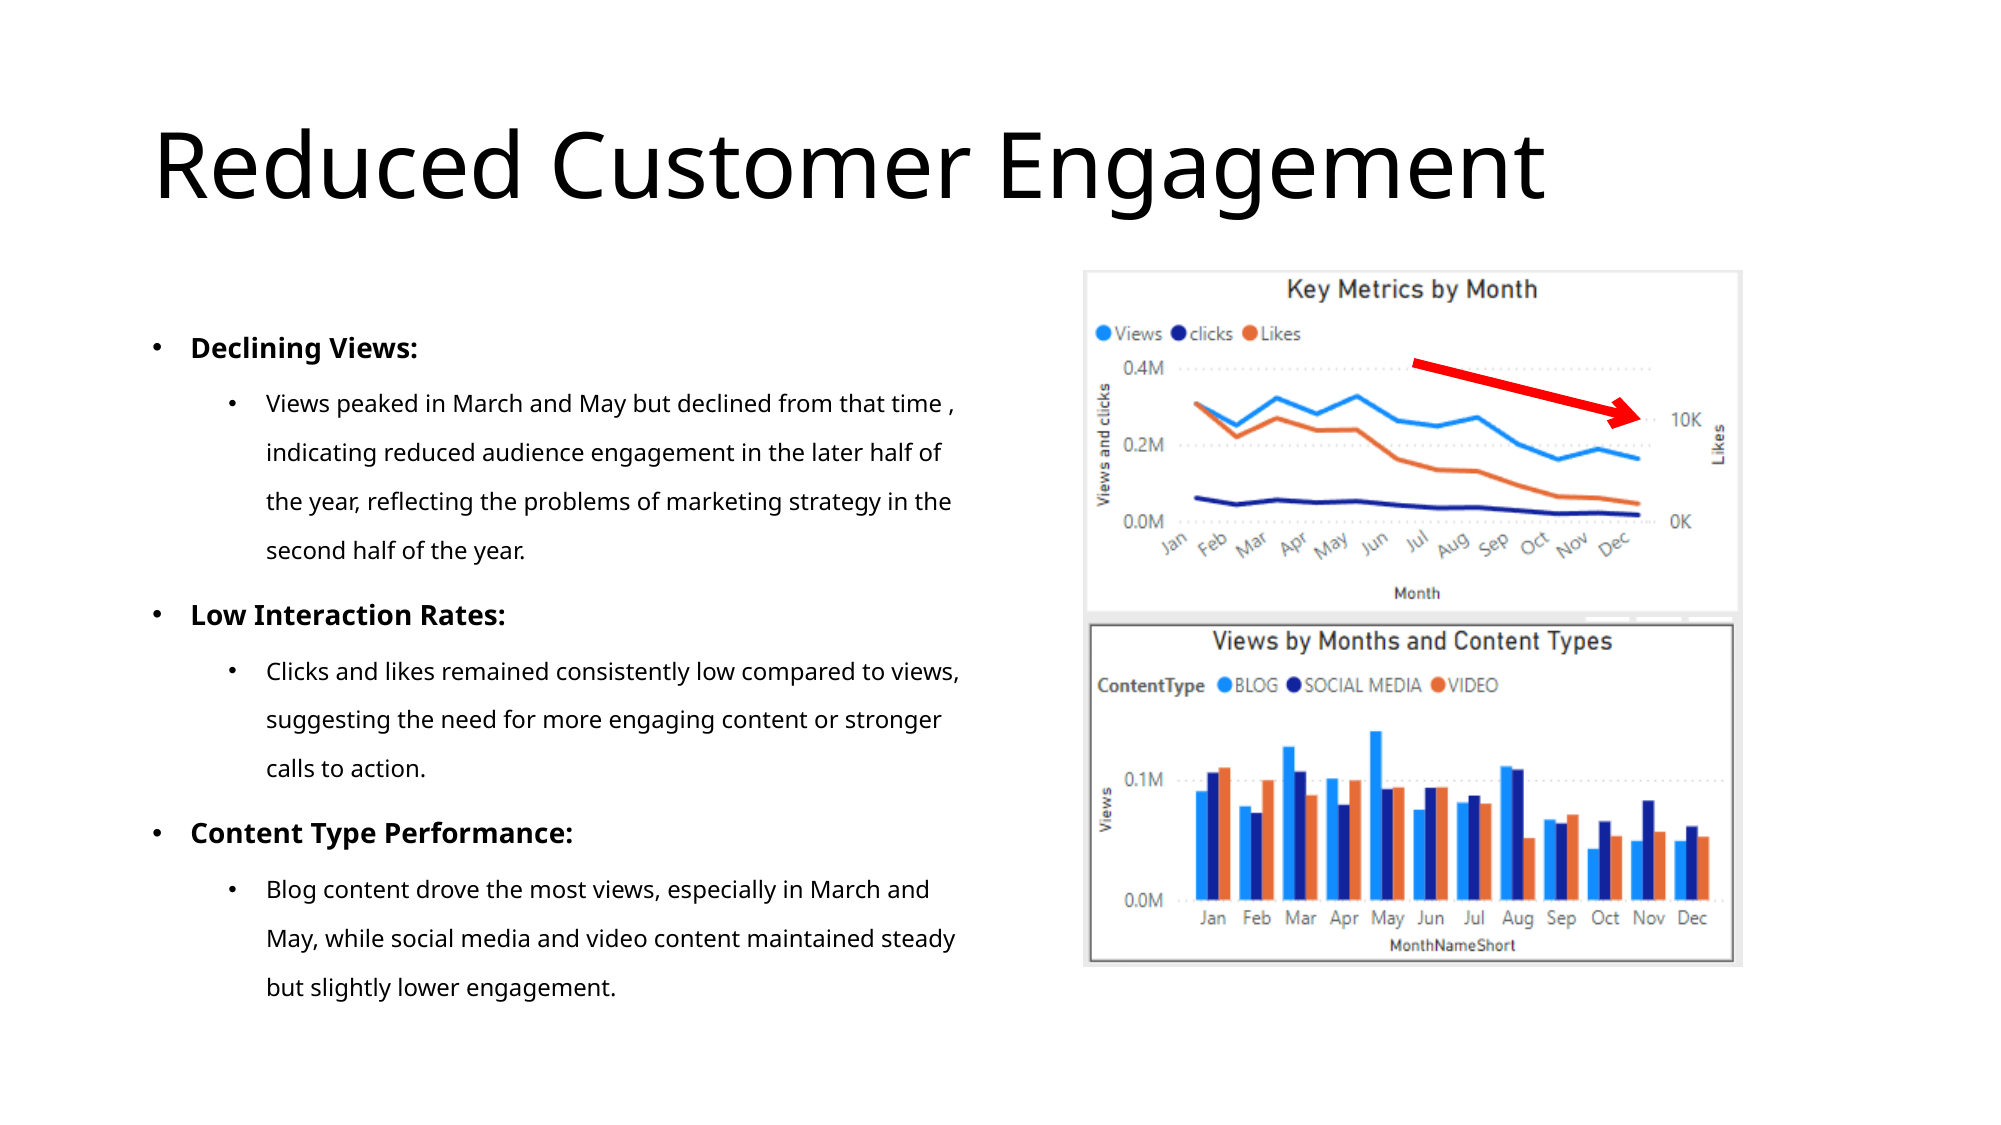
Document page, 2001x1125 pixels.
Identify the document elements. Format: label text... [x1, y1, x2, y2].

title Reduced Customer Engagement [137, 59, 1863, 278]
list Declining Views: Views peaked in March and May but declined from that time , indicating reduced audience engagement in the later half of the year, reflecting the problems of marketing strategy in the second half of the year. Low Interaction Rates: Clicks and likes remained consistently low compared to views, suggesting the need for more engaging content or stronger calls to action. Content Type Performance: Blog content drove the most views, especially in March and May, while social media and video content maintained steady but slightly lower engagement. [137, 299, 988, 1014]
picture [1082, 270, 1744, 967]
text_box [1412, 362, 1642, 420]
